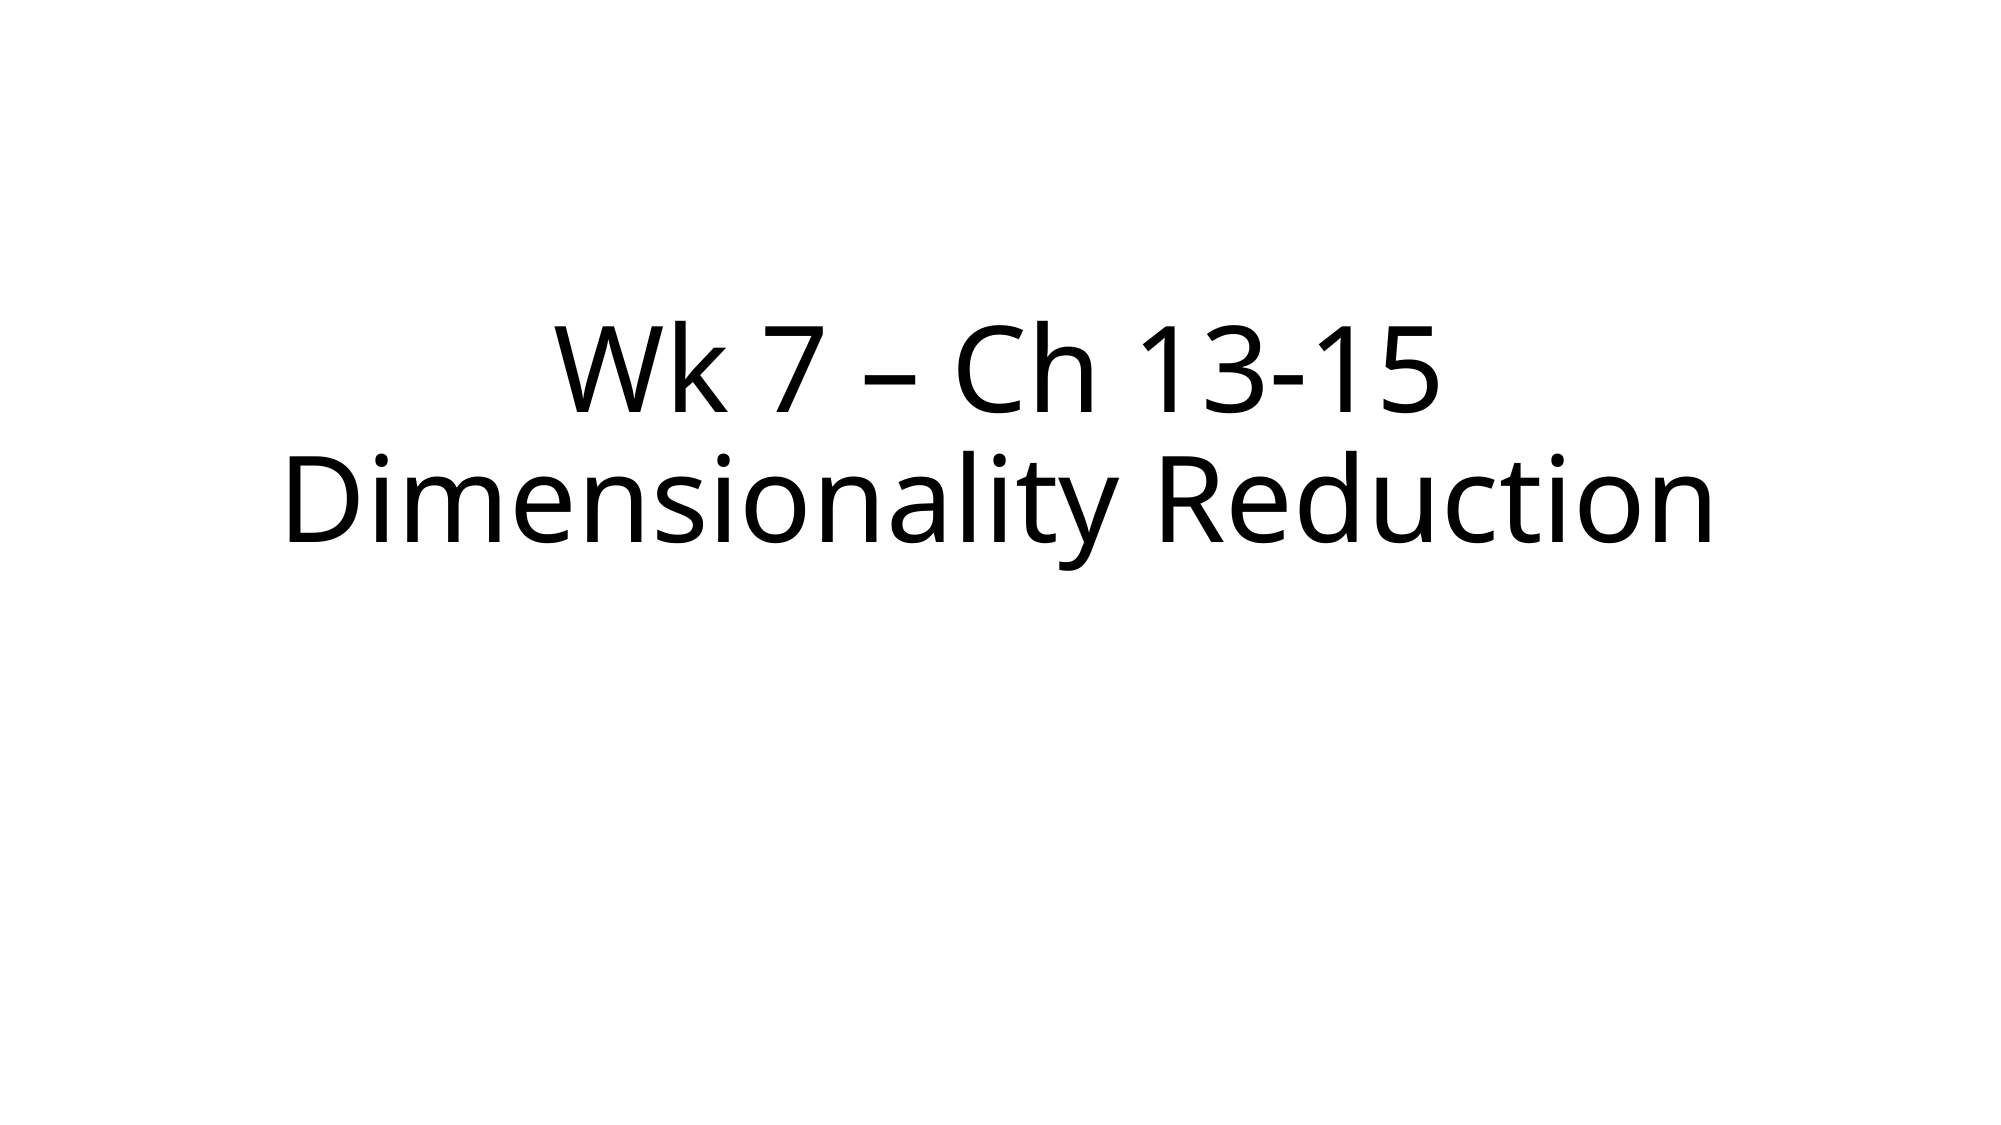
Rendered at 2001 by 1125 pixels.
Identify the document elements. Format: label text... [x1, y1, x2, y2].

title Wk 7 – Ch 13-15 Dimensionality Reduction [249, 184, 1750, 576]
